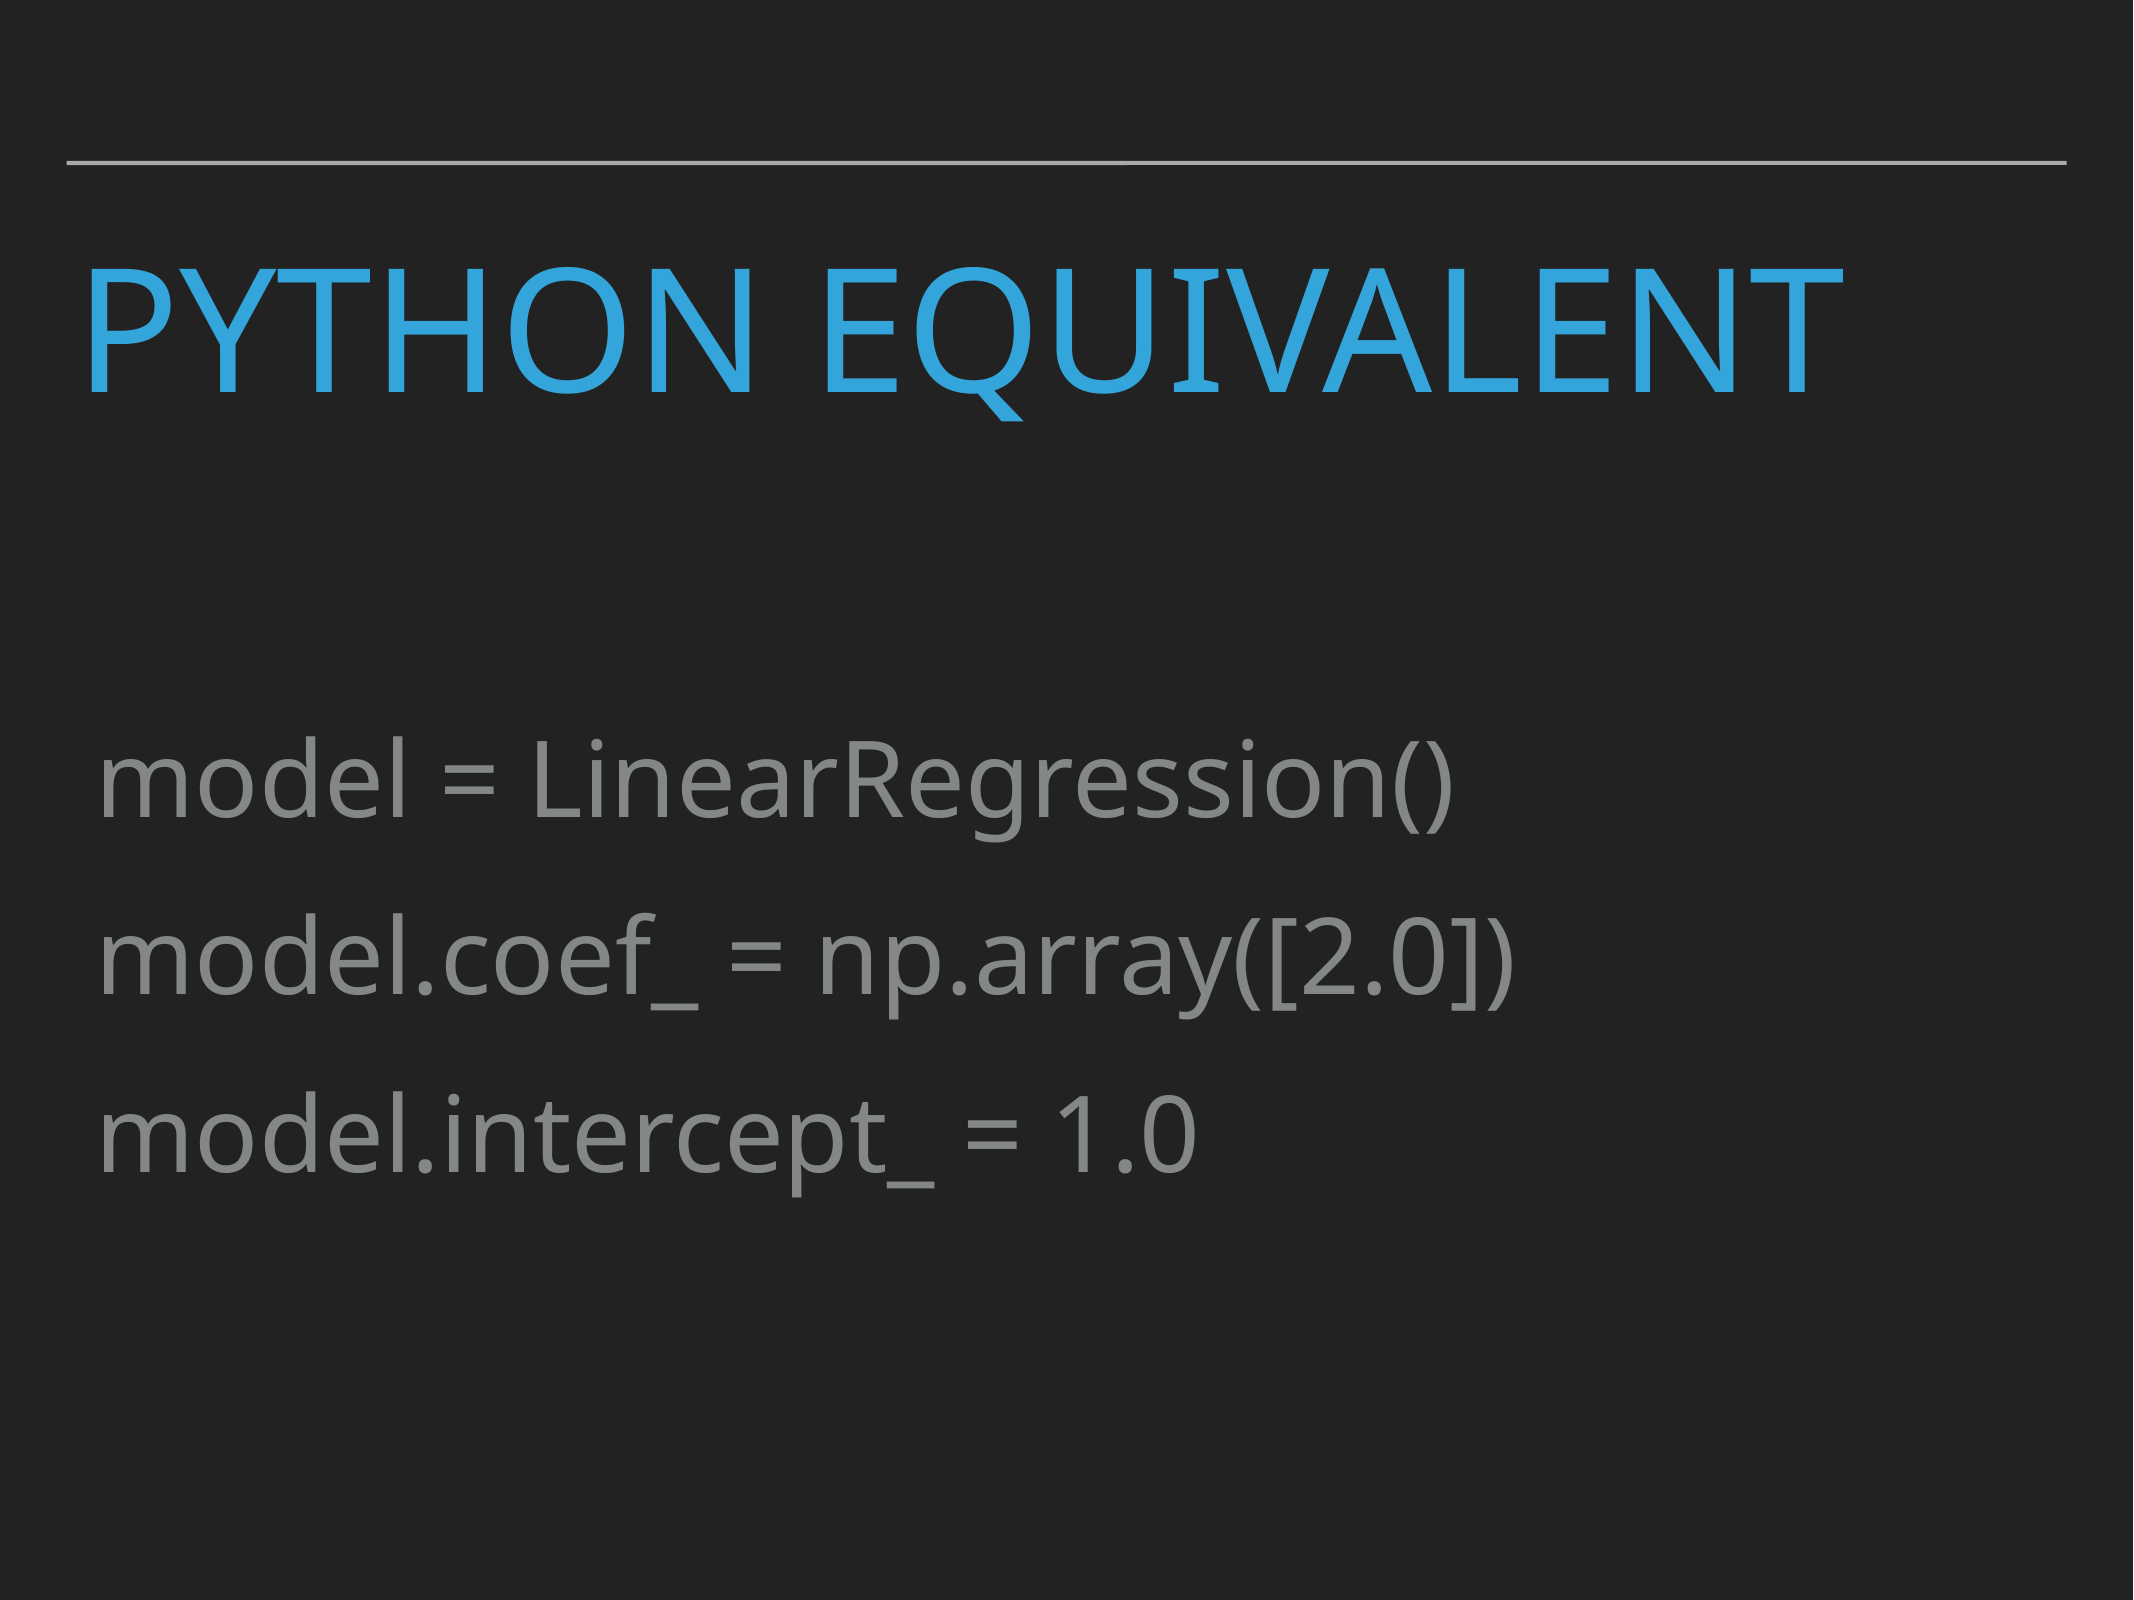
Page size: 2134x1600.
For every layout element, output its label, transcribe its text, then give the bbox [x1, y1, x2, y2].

title Python Equivalent [66, 251, 2068, 445]
text_box model = LinearRegression() model.coef_ = np.array([2.0]) model.intercept_ = 1.0 [87, 702, 2134, 1202]
